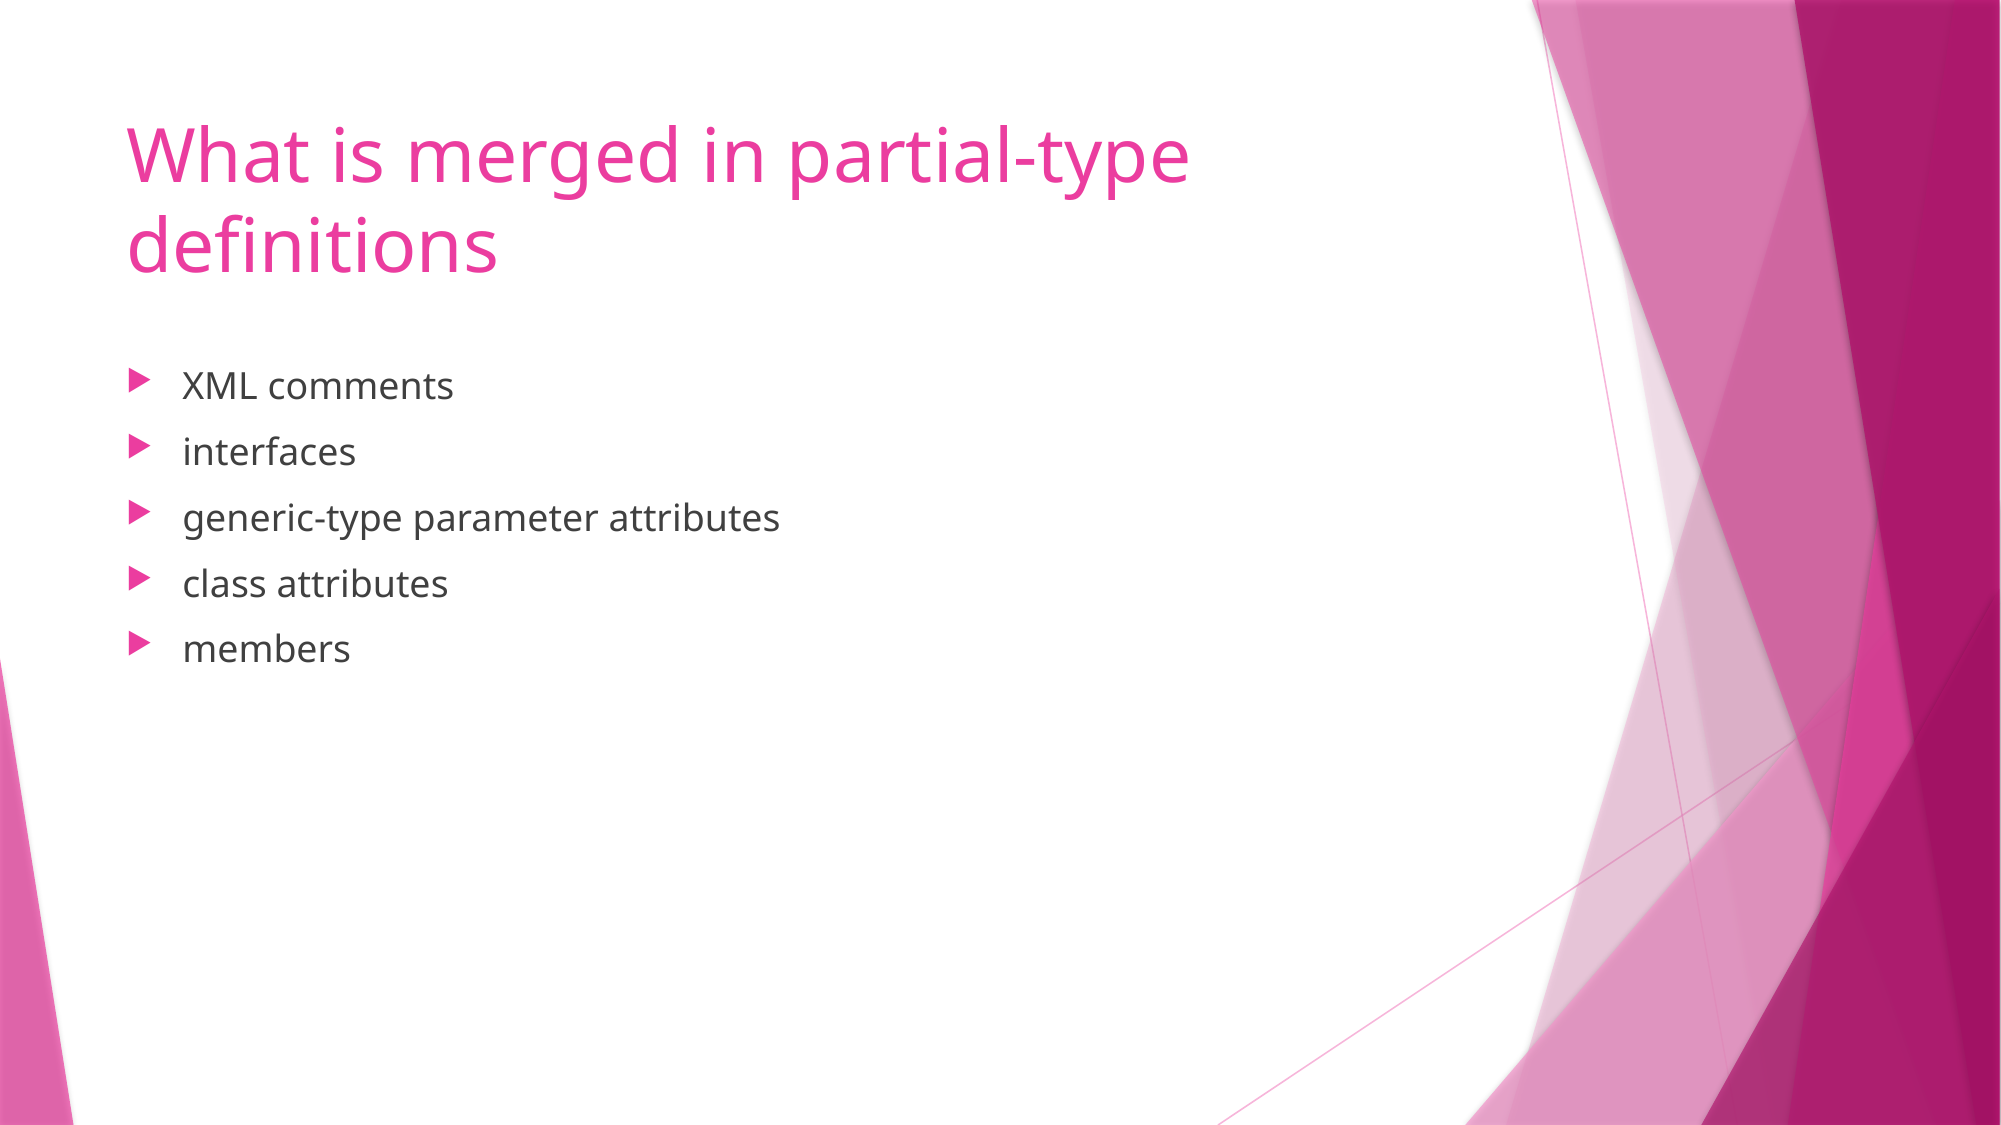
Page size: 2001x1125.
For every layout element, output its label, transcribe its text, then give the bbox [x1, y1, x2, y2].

title What is merged in partial-type definitions [111, 99, 1522, 317]
list XML comments interfaces generic-type parameter attributes class attributes members [111, 354, 1522, 992]
